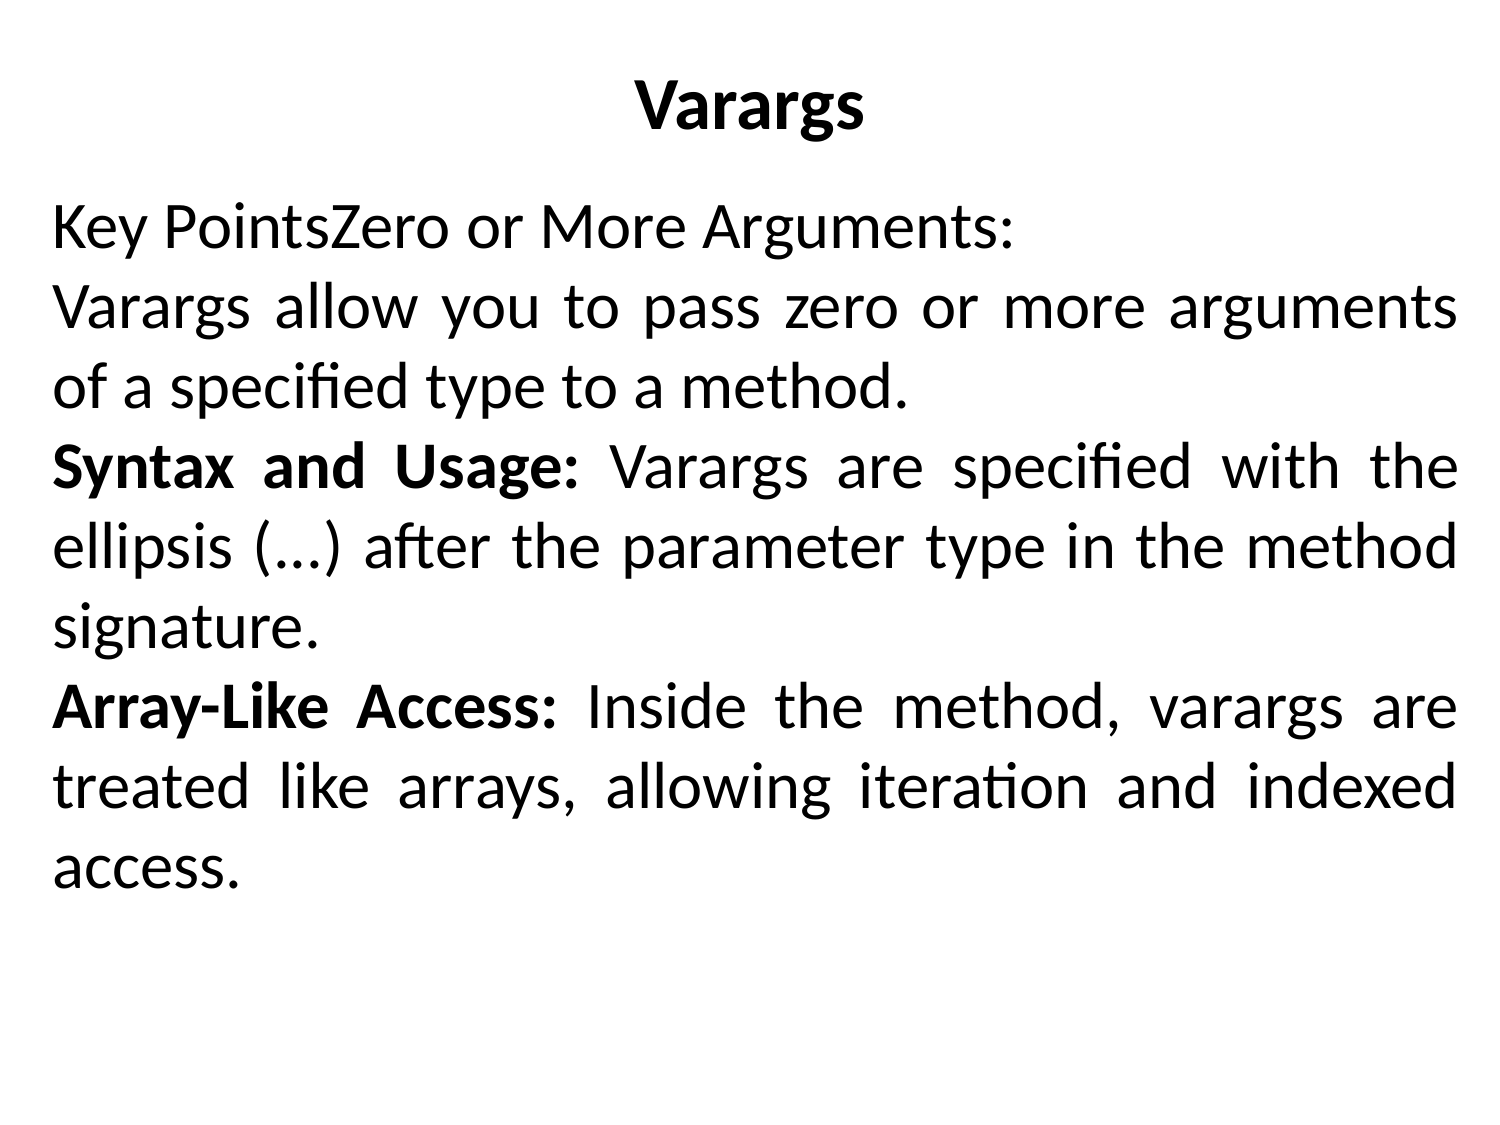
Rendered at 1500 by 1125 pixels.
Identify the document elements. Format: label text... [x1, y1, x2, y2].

title Varargs [0, 24, 1500, 175]
text_box Key PointsZero or More Arguments: Varargs allow you to pass zero or more arguments of a specified type to a method. Syntax and Usage: Varargs are specified with the ellipsis (...) after the parameter type in the method signature. Array-Like Access: Inside the method, varargs are treated like arrays, allowing iteration and indexed access. [37, 174, 1475, 910]
